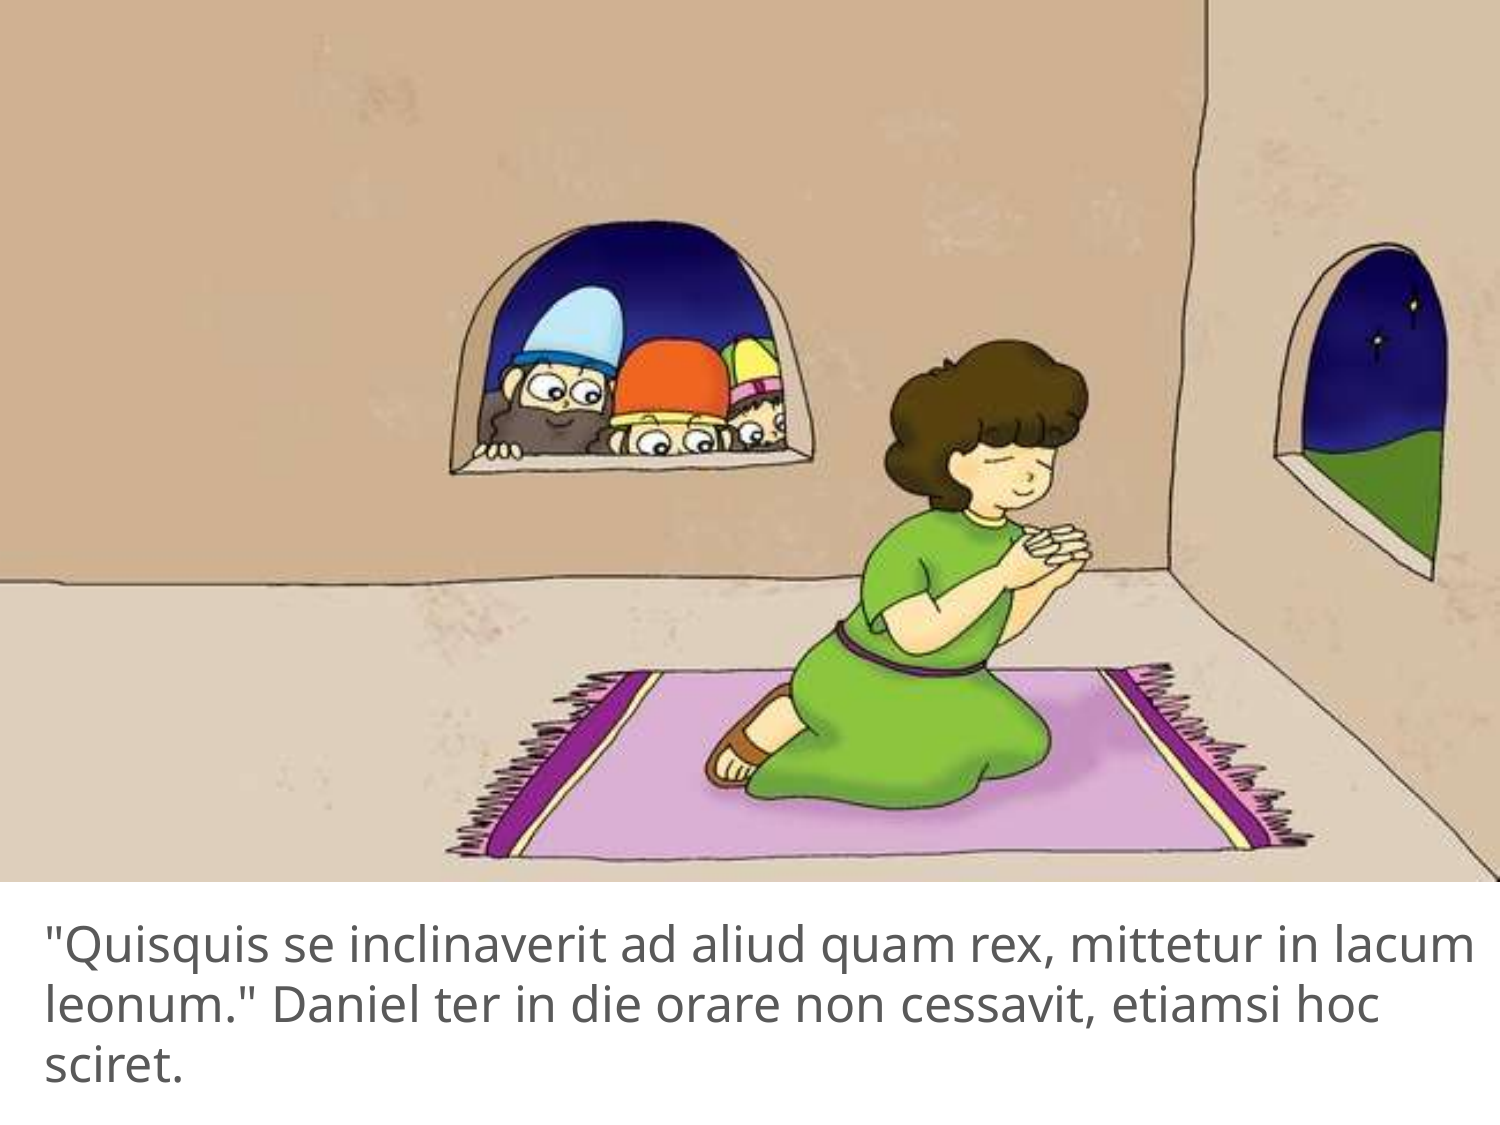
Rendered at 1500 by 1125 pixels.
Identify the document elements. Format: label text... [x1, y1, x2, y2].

text_box "Quisquis se inclinaverit ad aliud quam rex, mittetur in lacum leonum." Daniel ter in die orare non cessavit, etiamsi hoc sciret. [29, 905, 1500, 1100]
picture [0, 0, 1500, 882]
